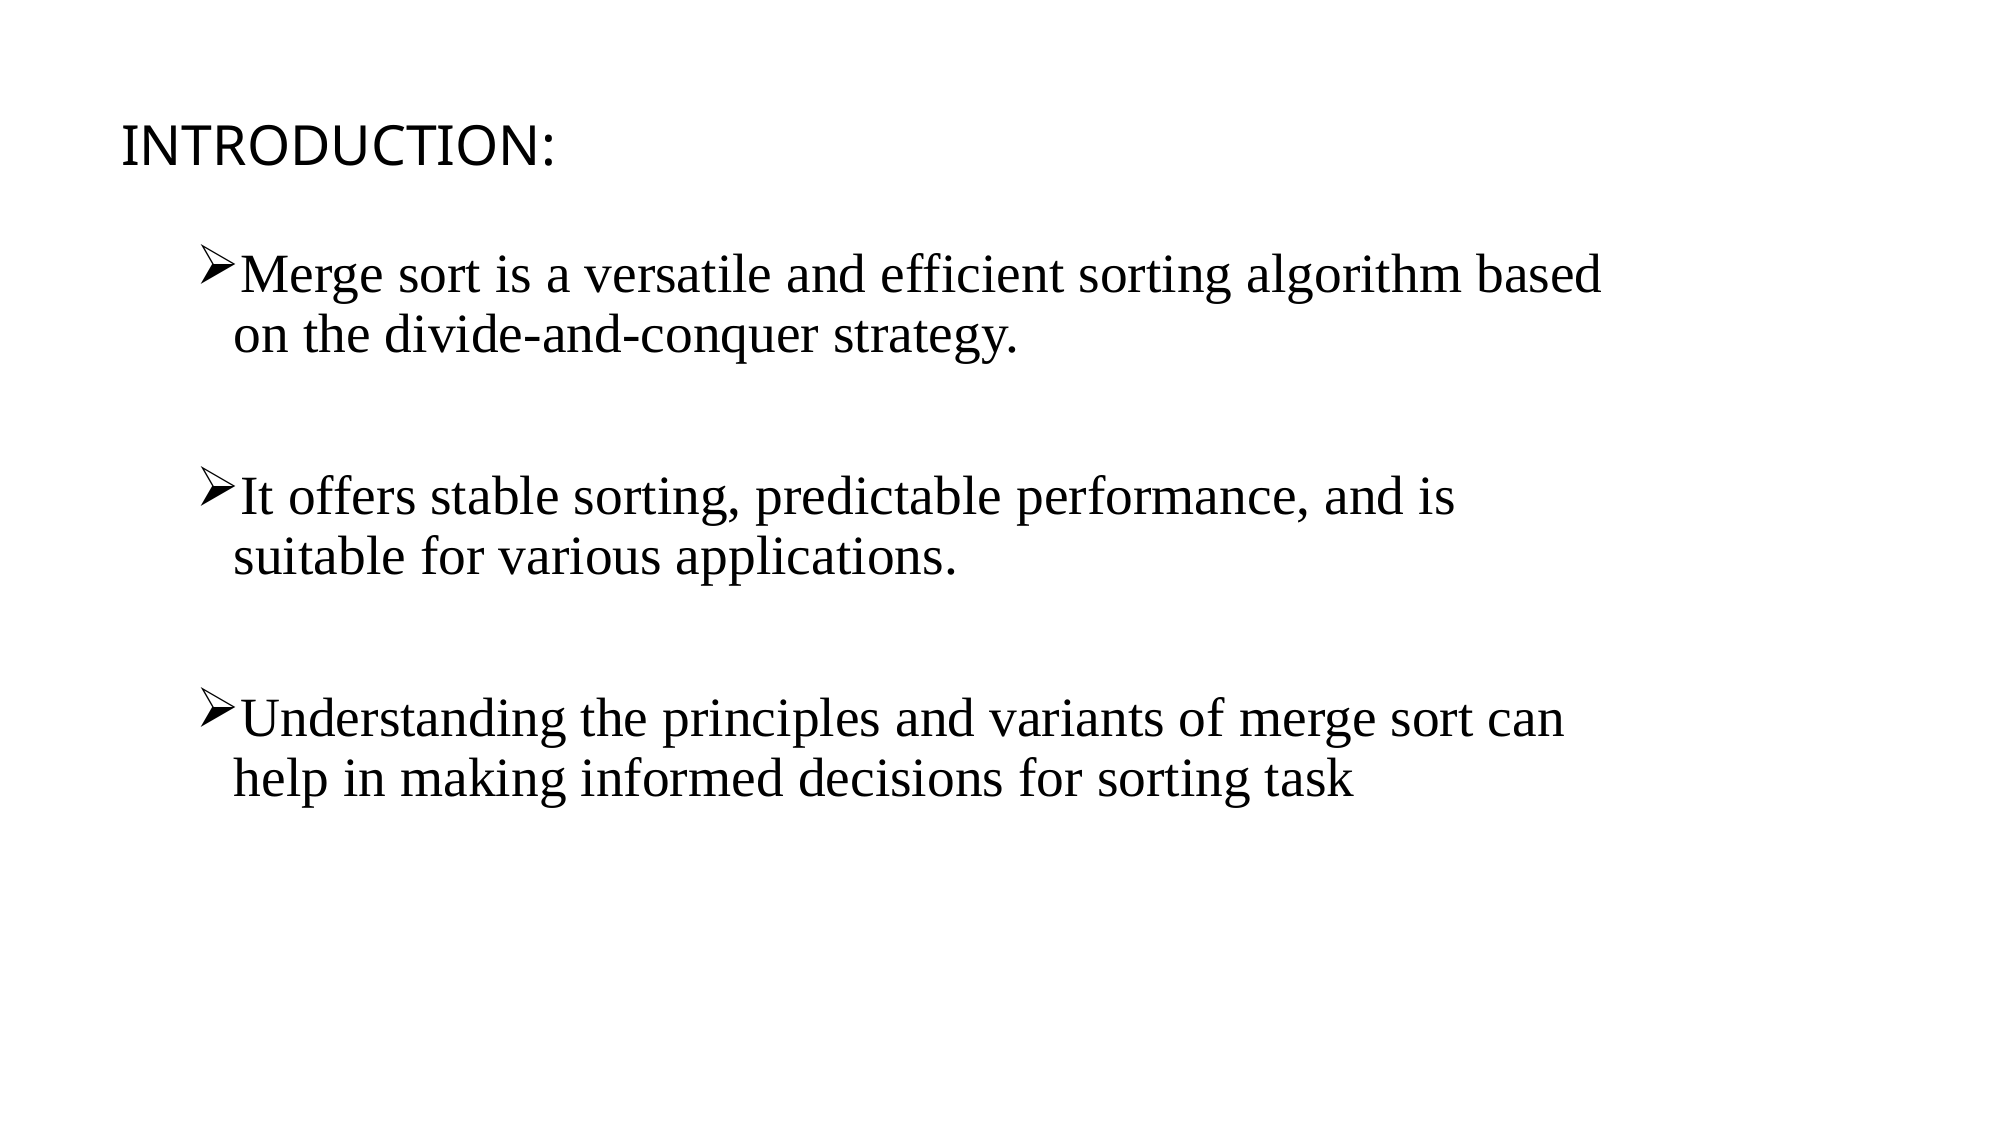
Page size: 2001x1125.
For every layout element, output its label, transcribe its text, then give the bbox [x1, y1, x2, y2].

list Merge sort is a versatile and efficient sorting algorithm based on the divide-and-conquer strategy. It offers stable sorting, predictable performance, and is suitable for various applications. Understanding the principles and variants of merge sort can help in making informed decisions for sorting task [181, 237, 1649, 926]
title INTRODUCTION: [106, 74, 1649, 221]
